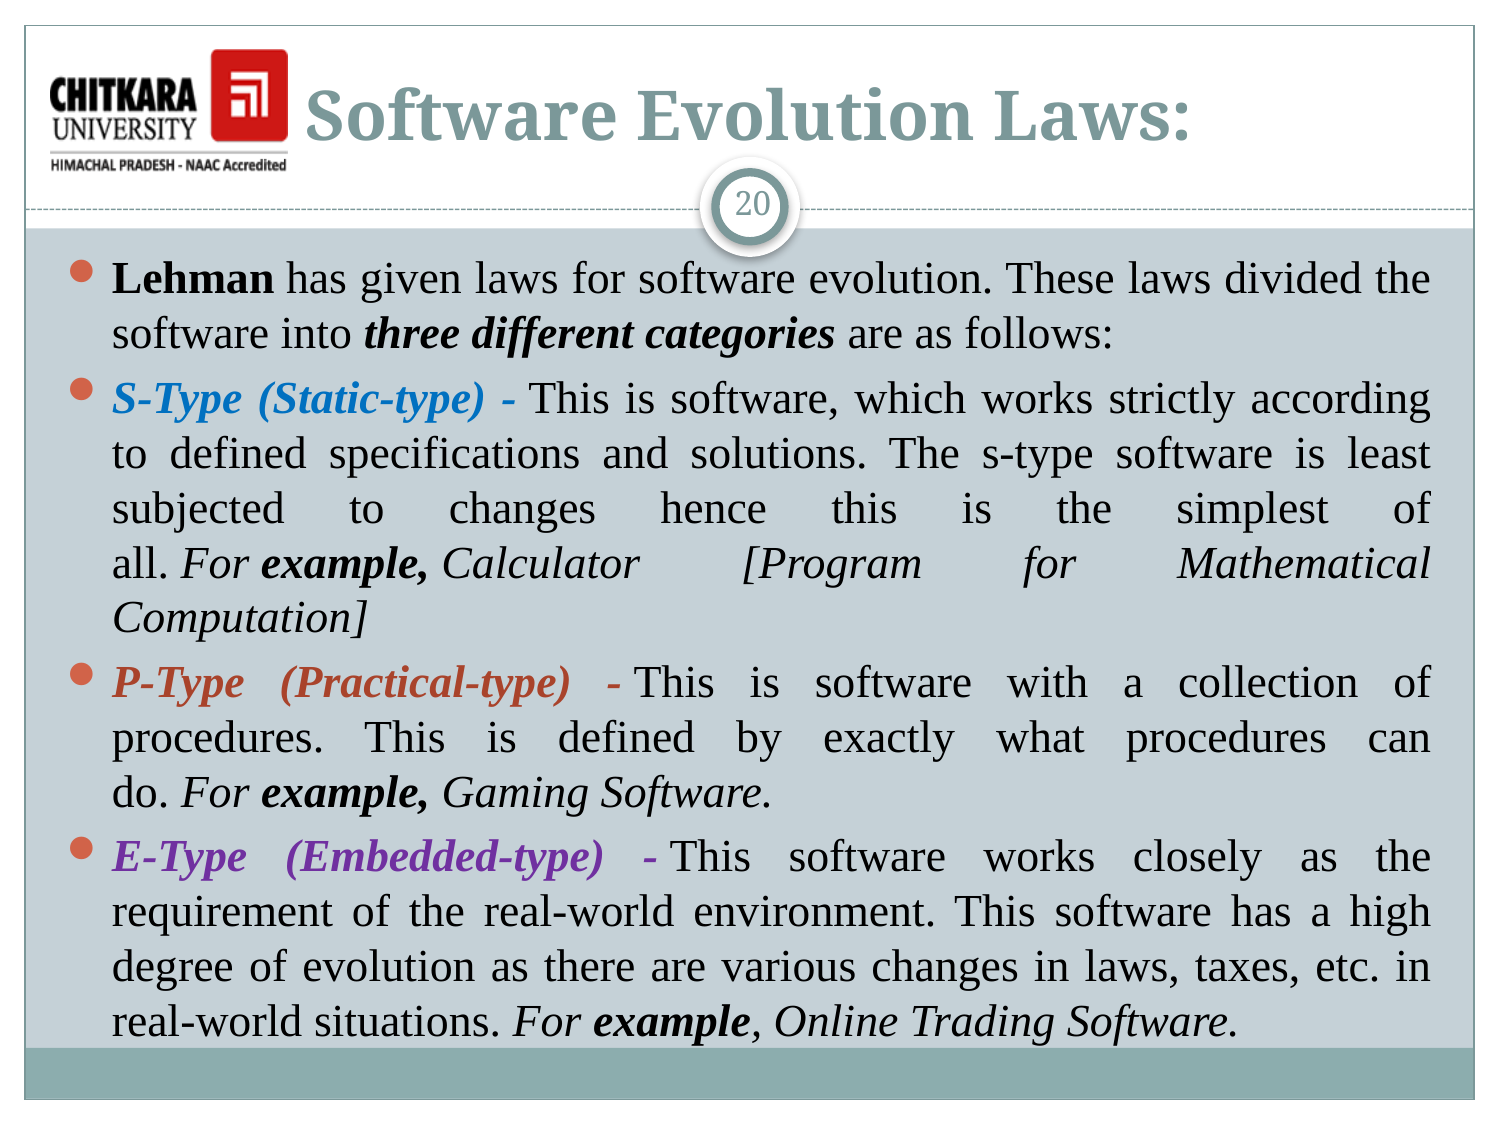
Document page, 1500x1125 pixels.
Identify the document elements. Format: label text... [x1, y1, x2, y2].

list Lehman has given laws for software evolution. These laws divided the software into three different categories are as follows: S-Type (Static-type) - This is software, which works strictly according to defined specifications and solutions. The s-type software is least subjected to changes hence this is the simplest of all. For example, Calculator [Program for Mathematical Computation] P-Type (Practical-type) - This is software with a collection of procedures. This is defined by exactly what procedures can do. For example, Gaming Software. E-Type (Embedded-type) - This software works closely as the requirement of the real-world environment. This software has a high degree of evolution as there are various changes in laws, taxes, etc. in real-world situations. For example, Online Trading Software. [52, 240, 1447, 991]
title Software Evolution Laws: [49, 37, 1450, 162]
slide_number 20 [715, 168, 791, 240]
picture [49, 49, 288, 176]
